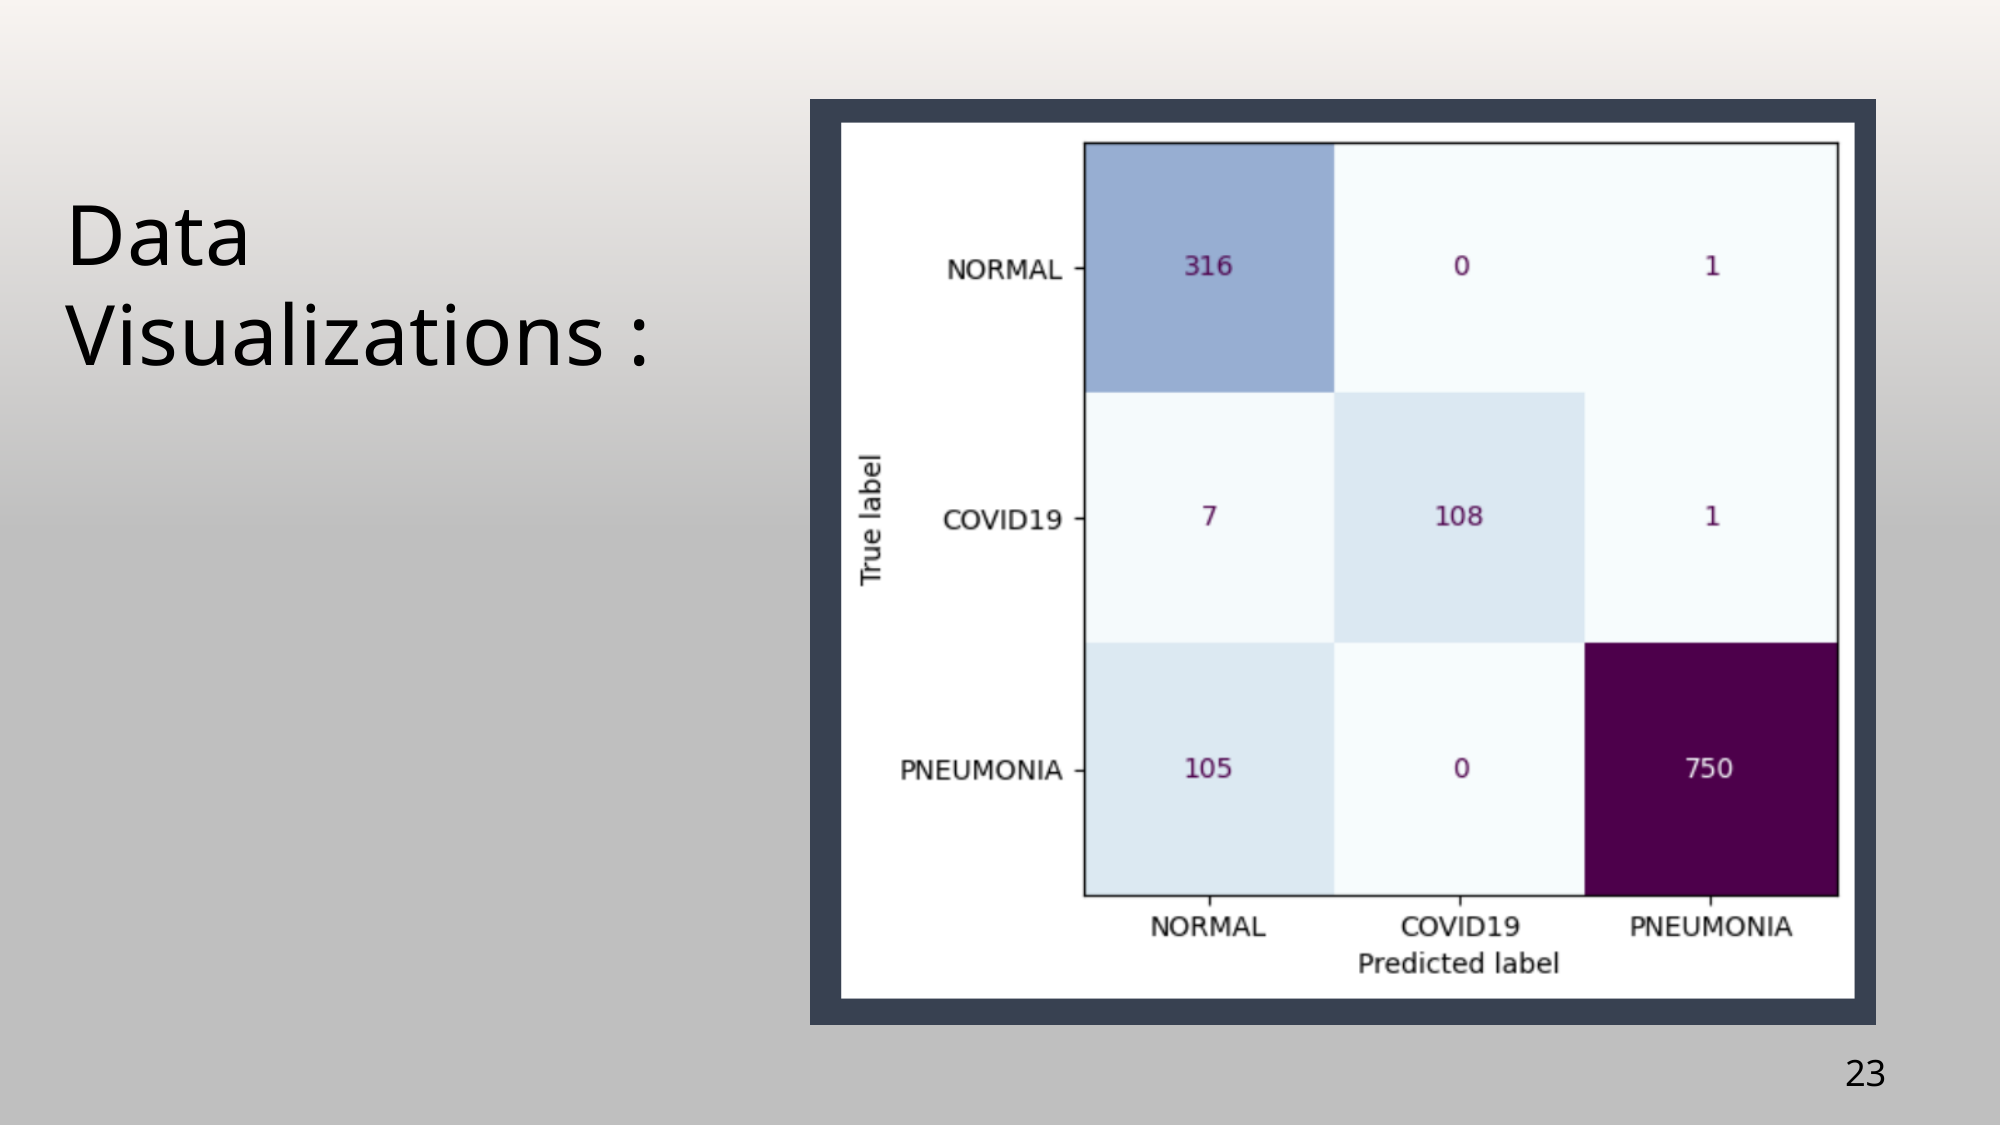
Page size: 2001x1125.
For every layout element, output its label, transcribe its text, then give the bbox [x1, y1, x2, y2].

slide_number 23 [1791, 1042, 1902, 1103]
title Data Visualizations : [51, 174, 787, 563]
picture [810, 99, 1876, 1026]
